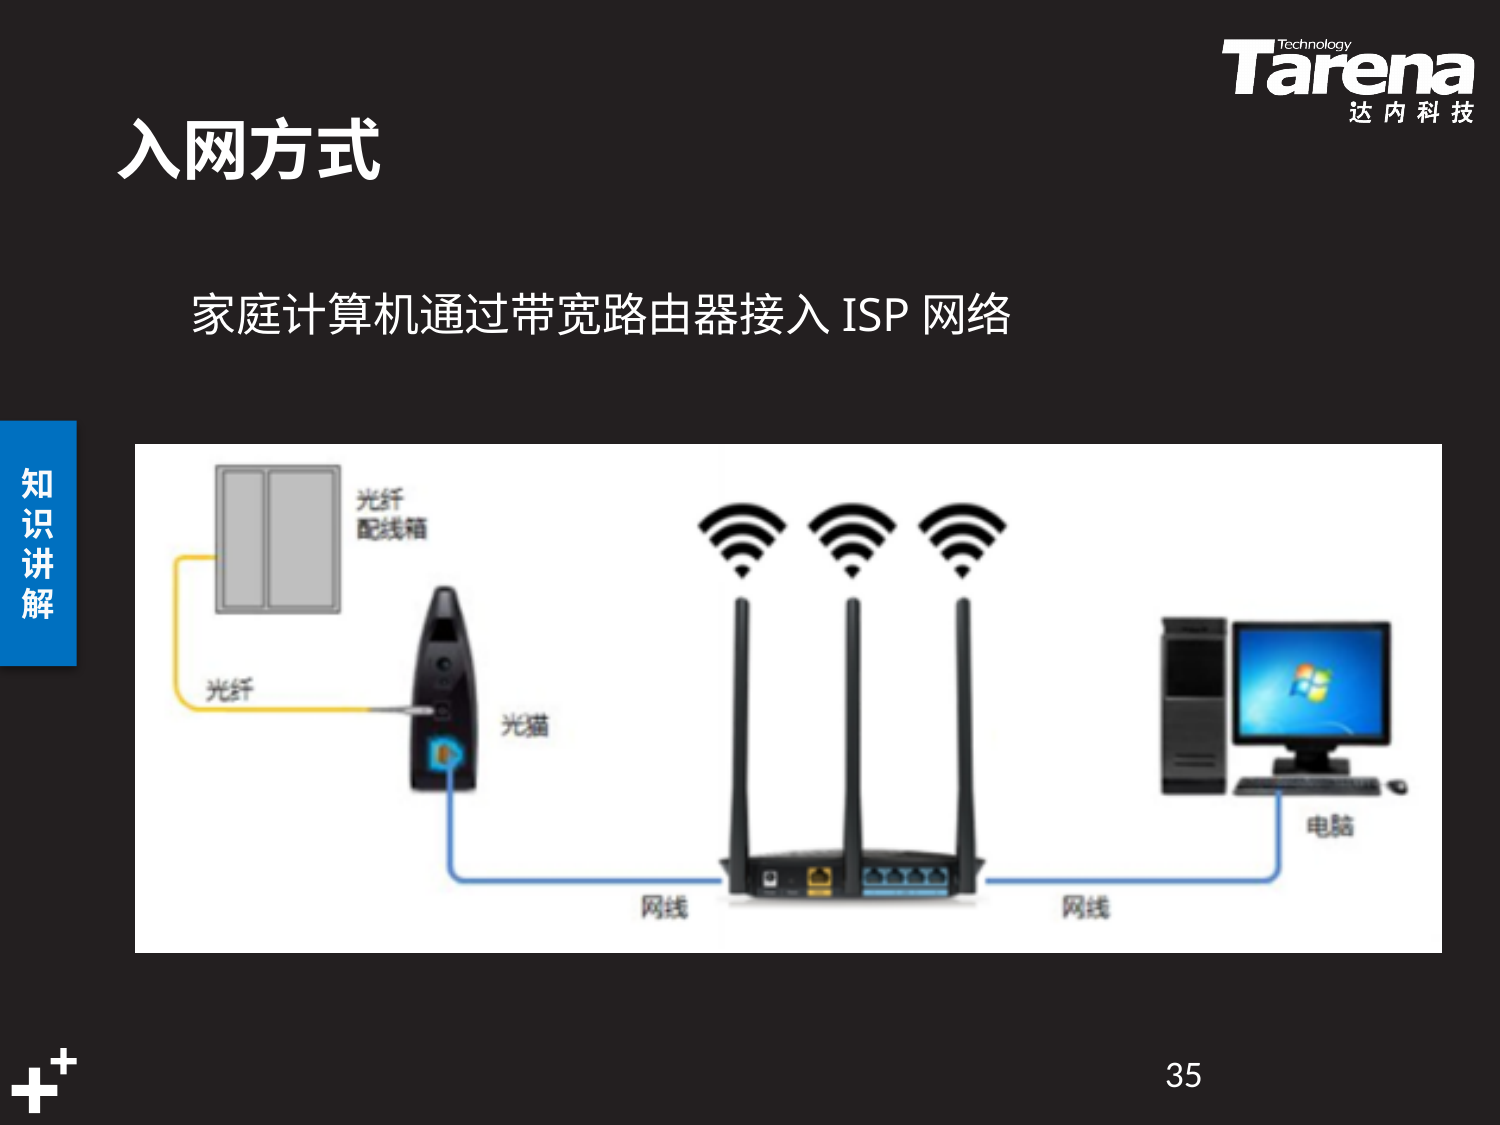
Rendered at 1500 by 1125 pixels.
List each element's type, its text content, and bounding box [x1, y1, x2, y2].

slide_number 35 [1149, 1042, 1500, 1103]
list 家庭计算机通过带宽路由器接入ISP网络 [100, 267, 1436, 344]
picture [135, 444, 1442, 953]
picture [1222, 39, 1475, 123]
title 入网方式 [100, 89, 1211, 207]
